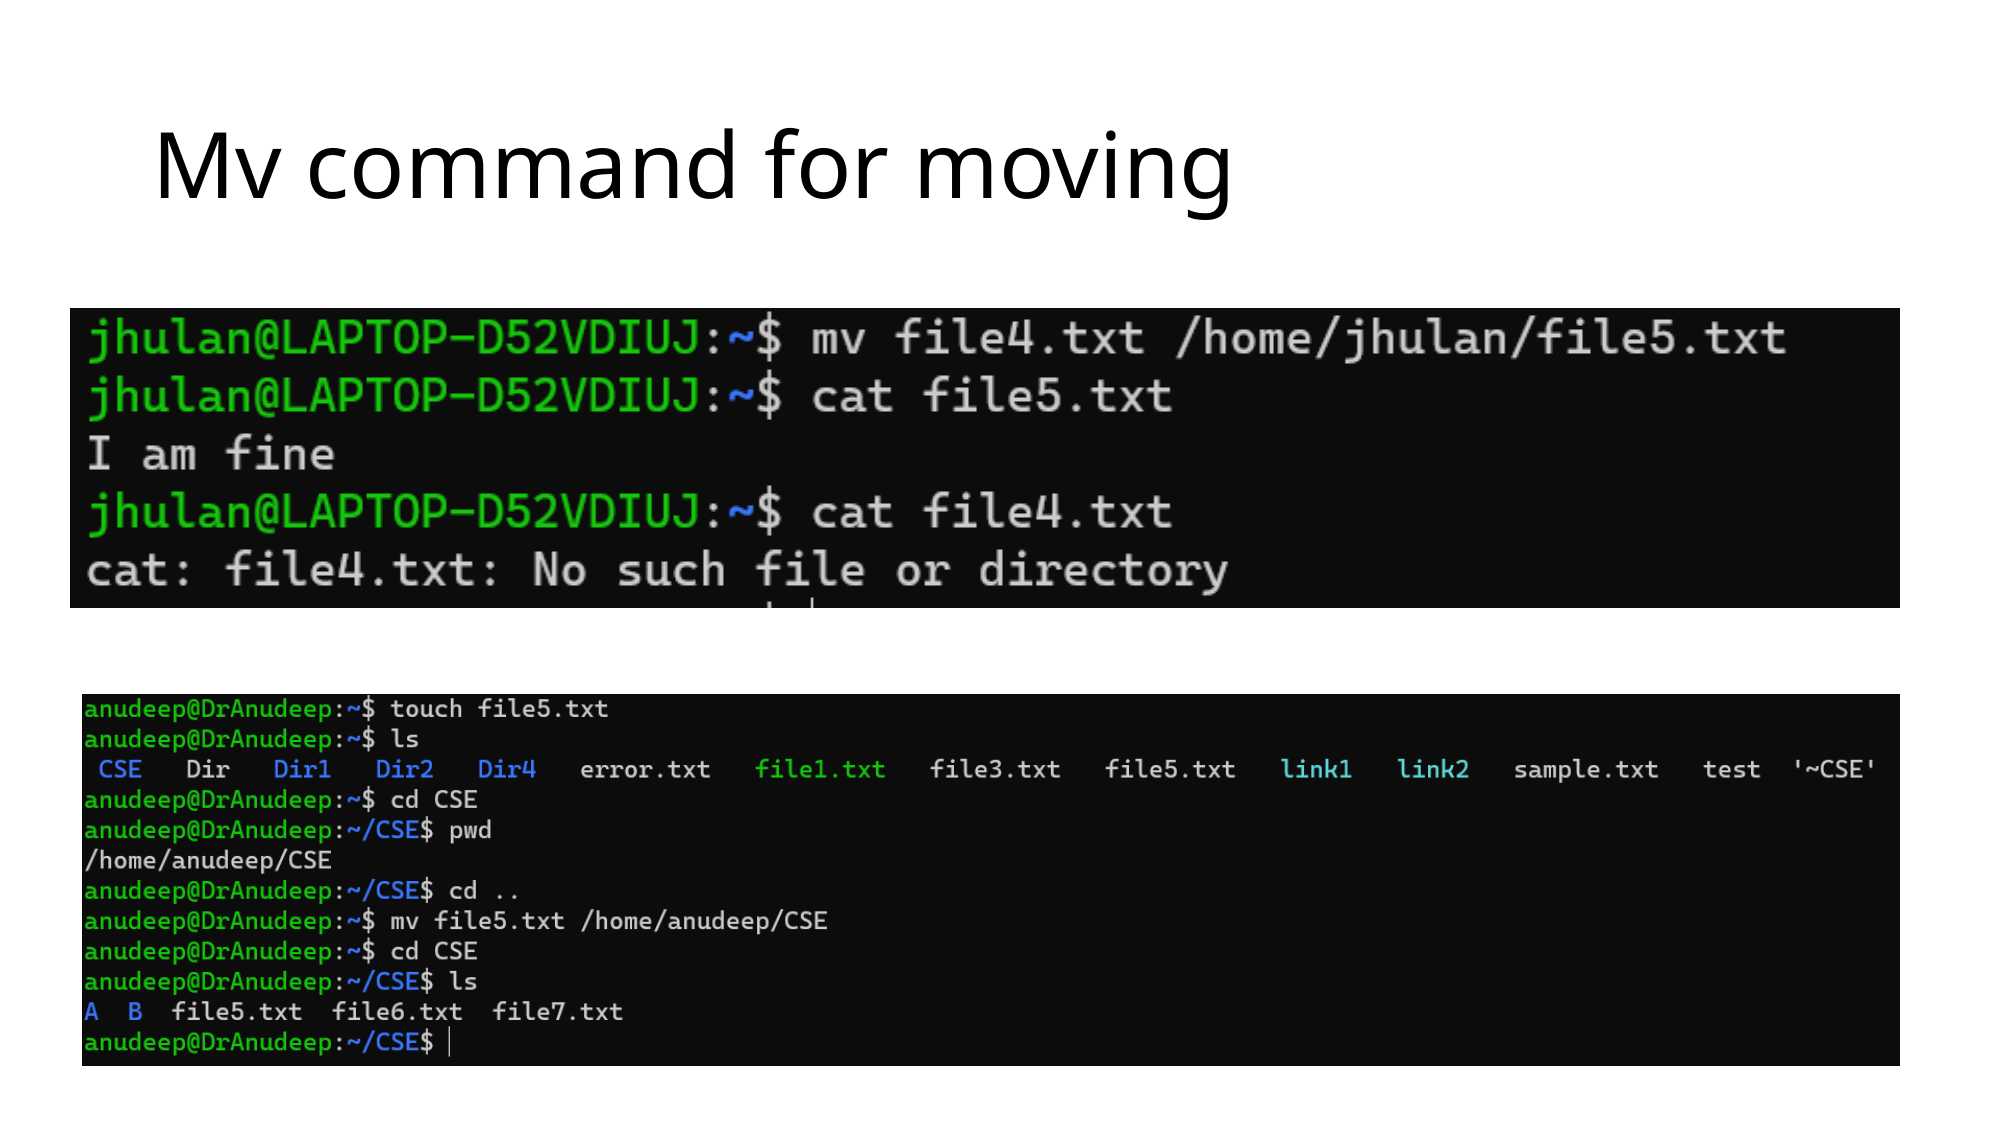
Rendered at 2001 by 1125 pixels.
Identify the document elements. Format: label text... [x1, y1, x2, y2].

picture [70, 308, 1900, 608]
picture [81, 694, 1900, 1066]
title Mv command for moving [137, 59, 1863, 278]
